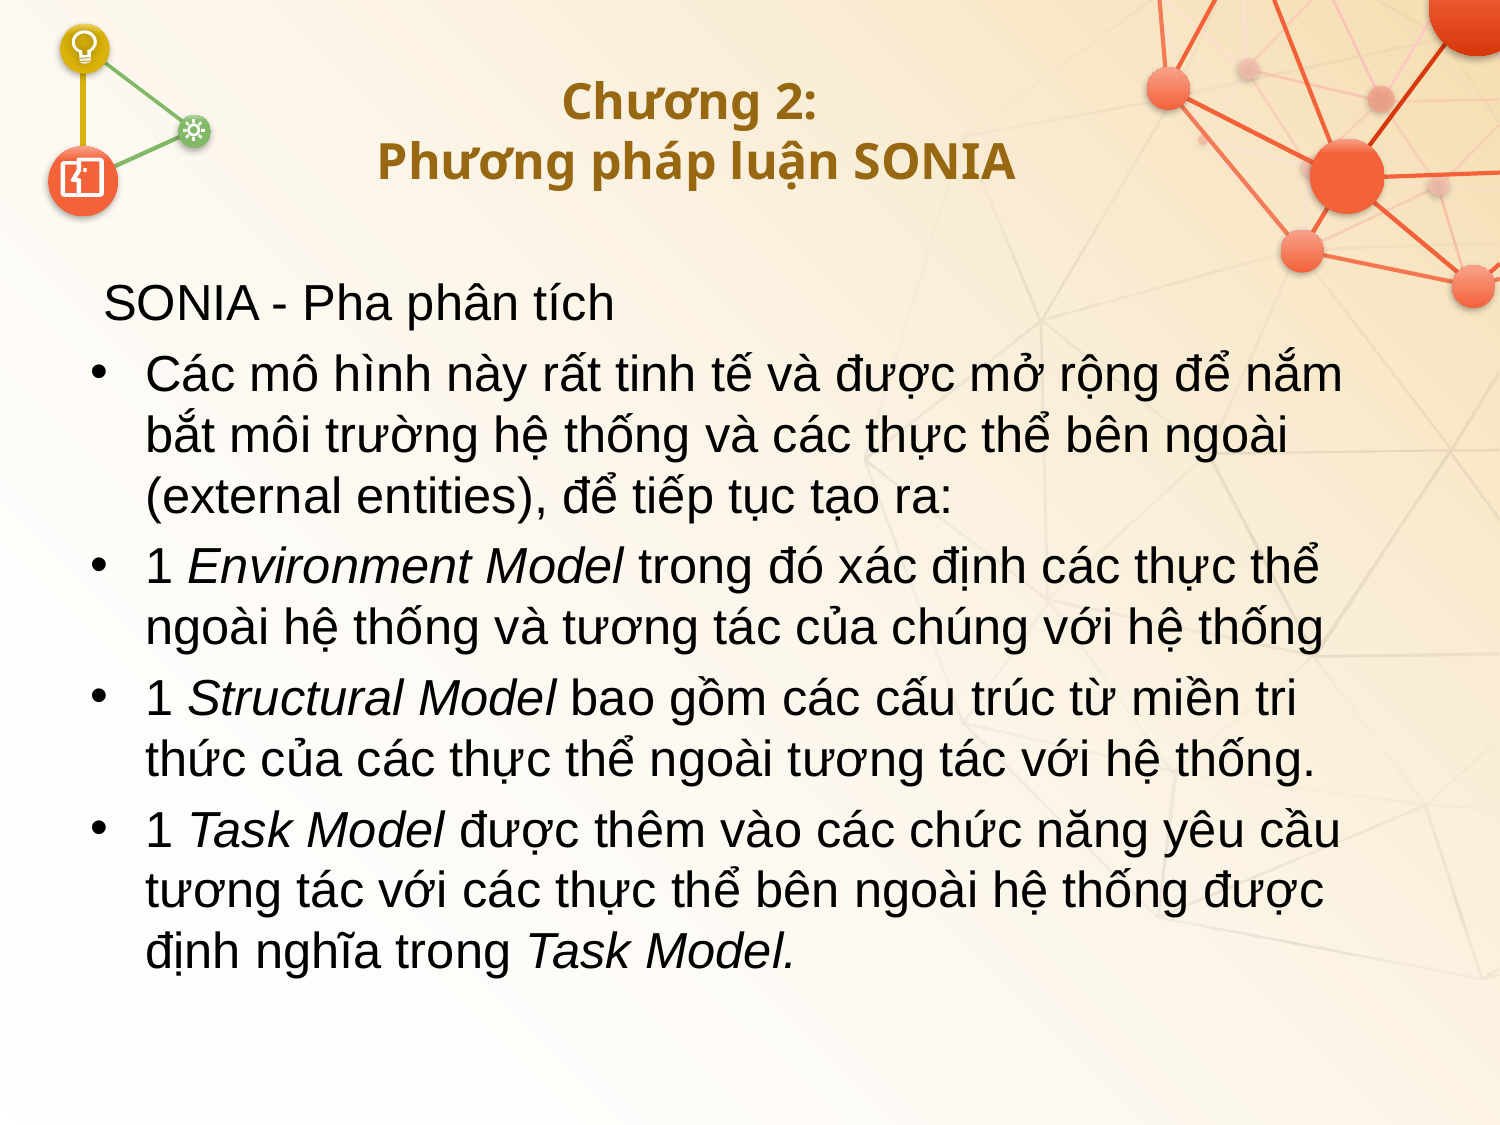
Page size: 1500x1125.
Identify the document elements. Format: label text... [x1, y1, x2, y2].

title Chương 2: Phương pháp luận SONIA [217, 36, 1175, 224]
list SONIA - Pha phân tích Các mô hình này rất tinh tế và được mở rộng để nắm bắt môi trường hệ thống và các thực thể bên ngoài (external entities), để tiếp tục tạo ra: 1 Environment Model trong đó xác định các thực thể ngoài hệ thống và tương tác của chúng với hệ thống 1 Structural Model bao gồm các cấu trúc từ miền tri thức của các thực thể ngoài tương tác với hệ thống. 1 Task Model được thêm vào các chức năng yêu cầu tương tác với các thực thể bên ngoài hệ thống được định nghĩa trong Task Model. [75, 262, 1425, 1005]
